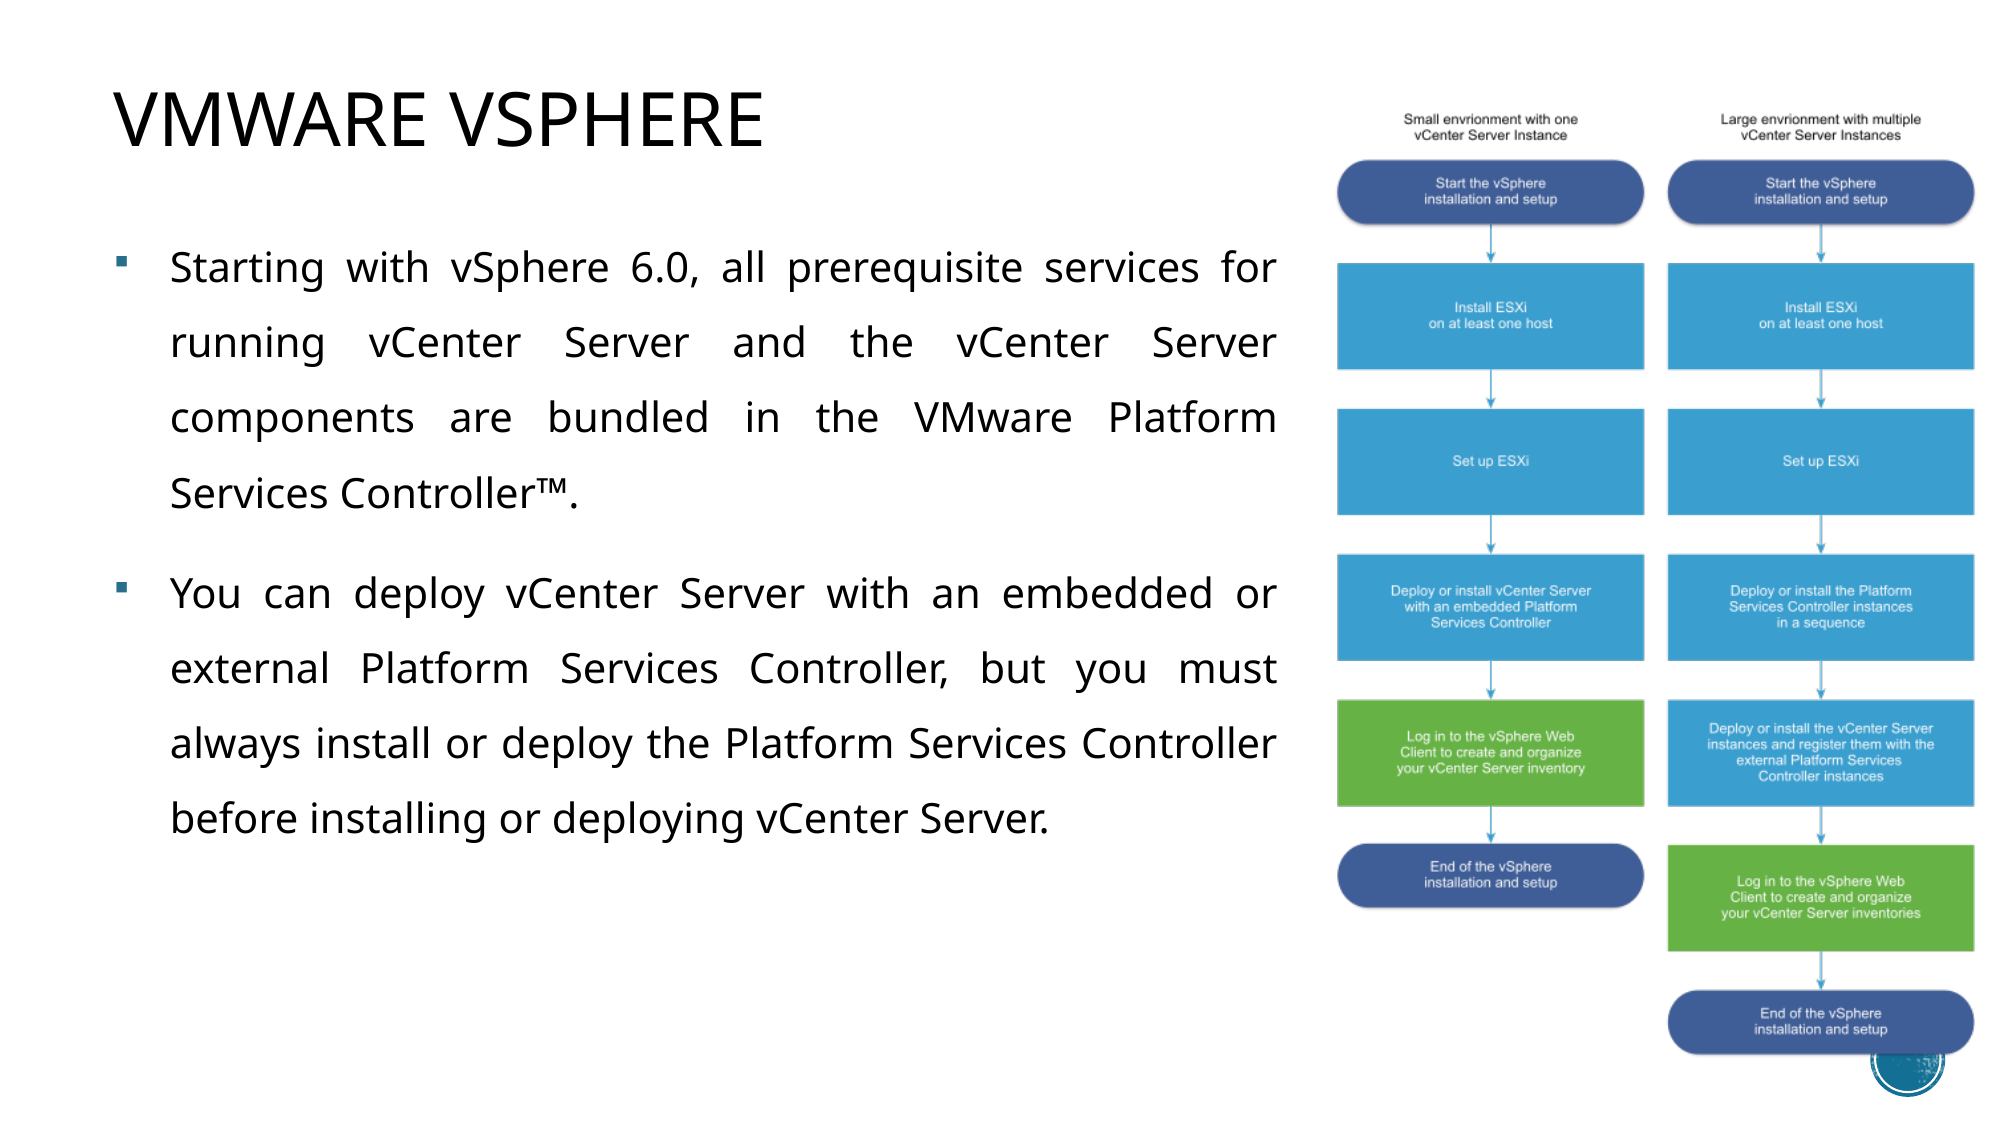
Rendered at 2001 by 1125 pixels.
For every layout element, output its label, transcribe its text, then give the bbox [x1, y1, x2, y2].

title VMWare vSphere [98, 36, 1909, 209]
picture [1331, 83, 1983, 1064]
list Starting with vSphere 6.0, all prerequisite services for running vCenter Server and the vCenter Server components are bundled in the VMware Platform Services Controller™. You can deploy vCenter Server with an embedded or external Platform Services Controller, but you must always install or deploy the Platform Services Controller before installing or deploying vCenter Server. [98, 208, 1294, 1077]
